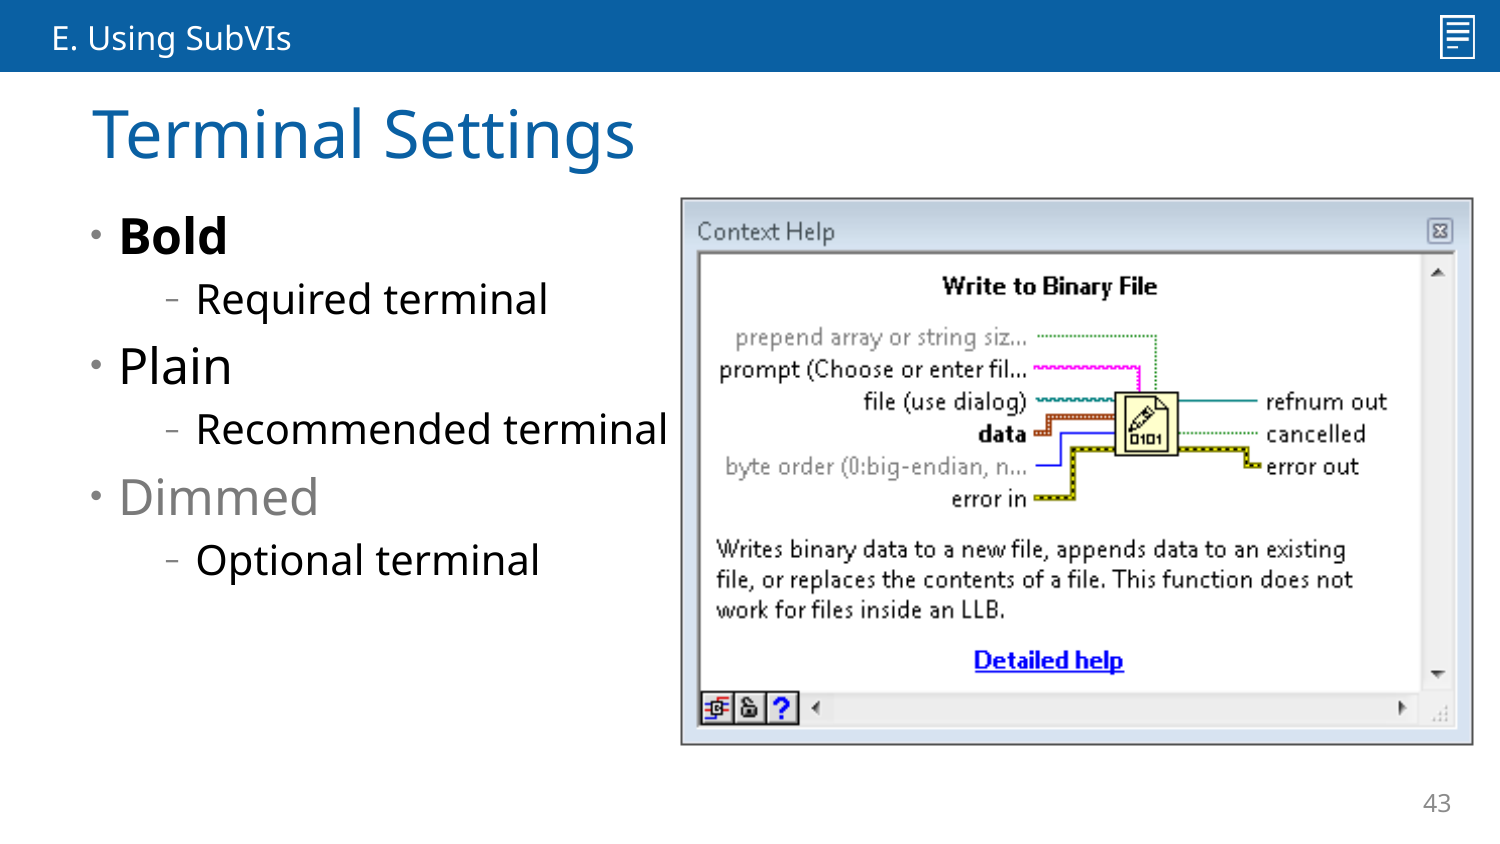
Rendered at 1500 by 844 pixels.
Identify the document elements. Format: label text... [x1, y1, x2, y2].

slide_number 43 [1400, 782, 1475, 828]
picture [676, 196, 1476, 748]
list Bold Required terminal Plain Recommended terminal Dimmed Optional terminal [75, 196, 713, 772]
list Terminal Settings [78, 84, 1366, 185]
picture [1440, 15, 1475, 59]
list E. Using SubVIs [35, 9, 1113, 63]
